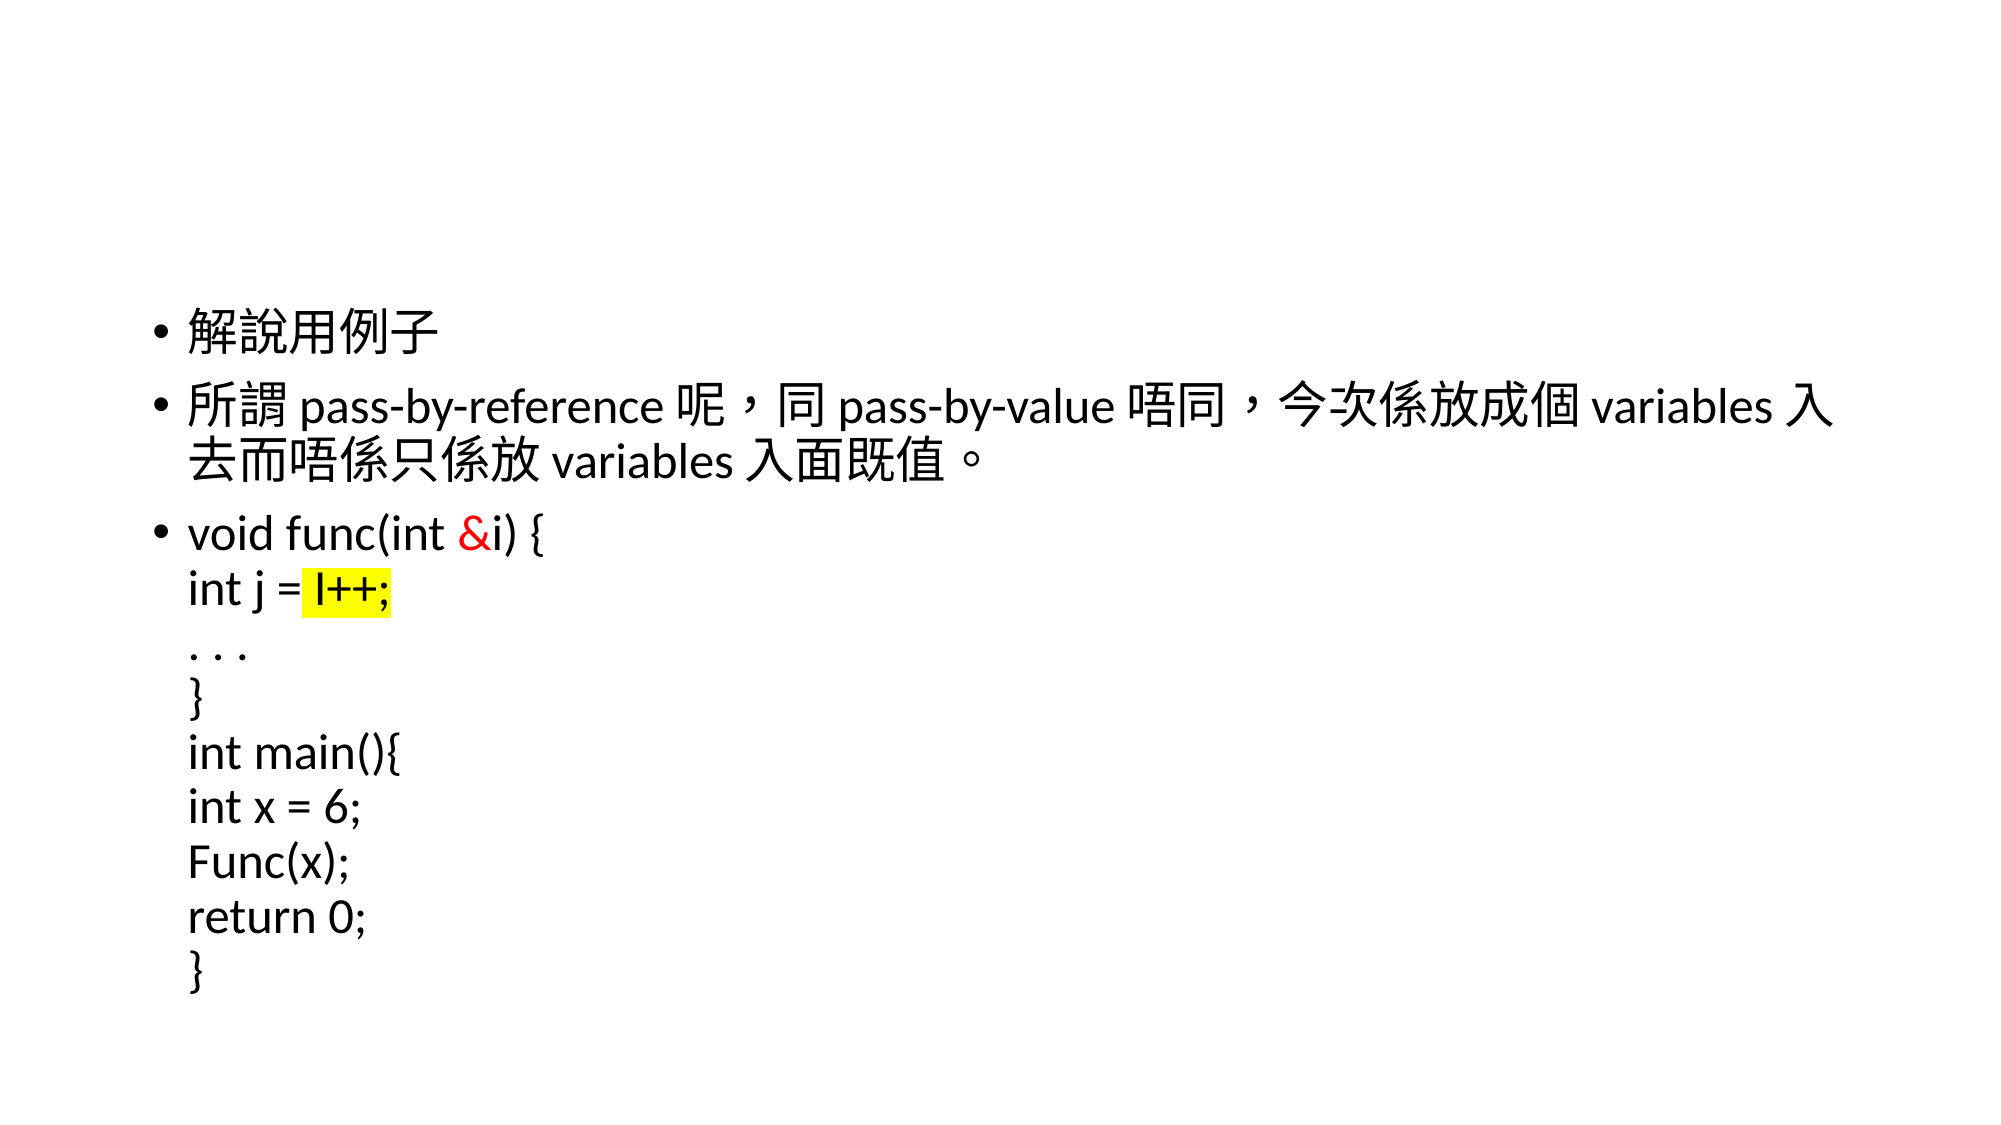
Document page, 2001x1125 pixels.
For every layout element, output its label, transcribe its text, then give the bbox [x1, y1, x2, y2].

list 解說用例子 所謂pass-by-reference呢，同pass-by-value唔同，今次係放成個variables入去而唔係只係放variables入面既值。 void func(int &i) { int j = I++; . . . } int main(){ int x = 6; Func(x); return 0; } [137, 299, 1863, 1014]
